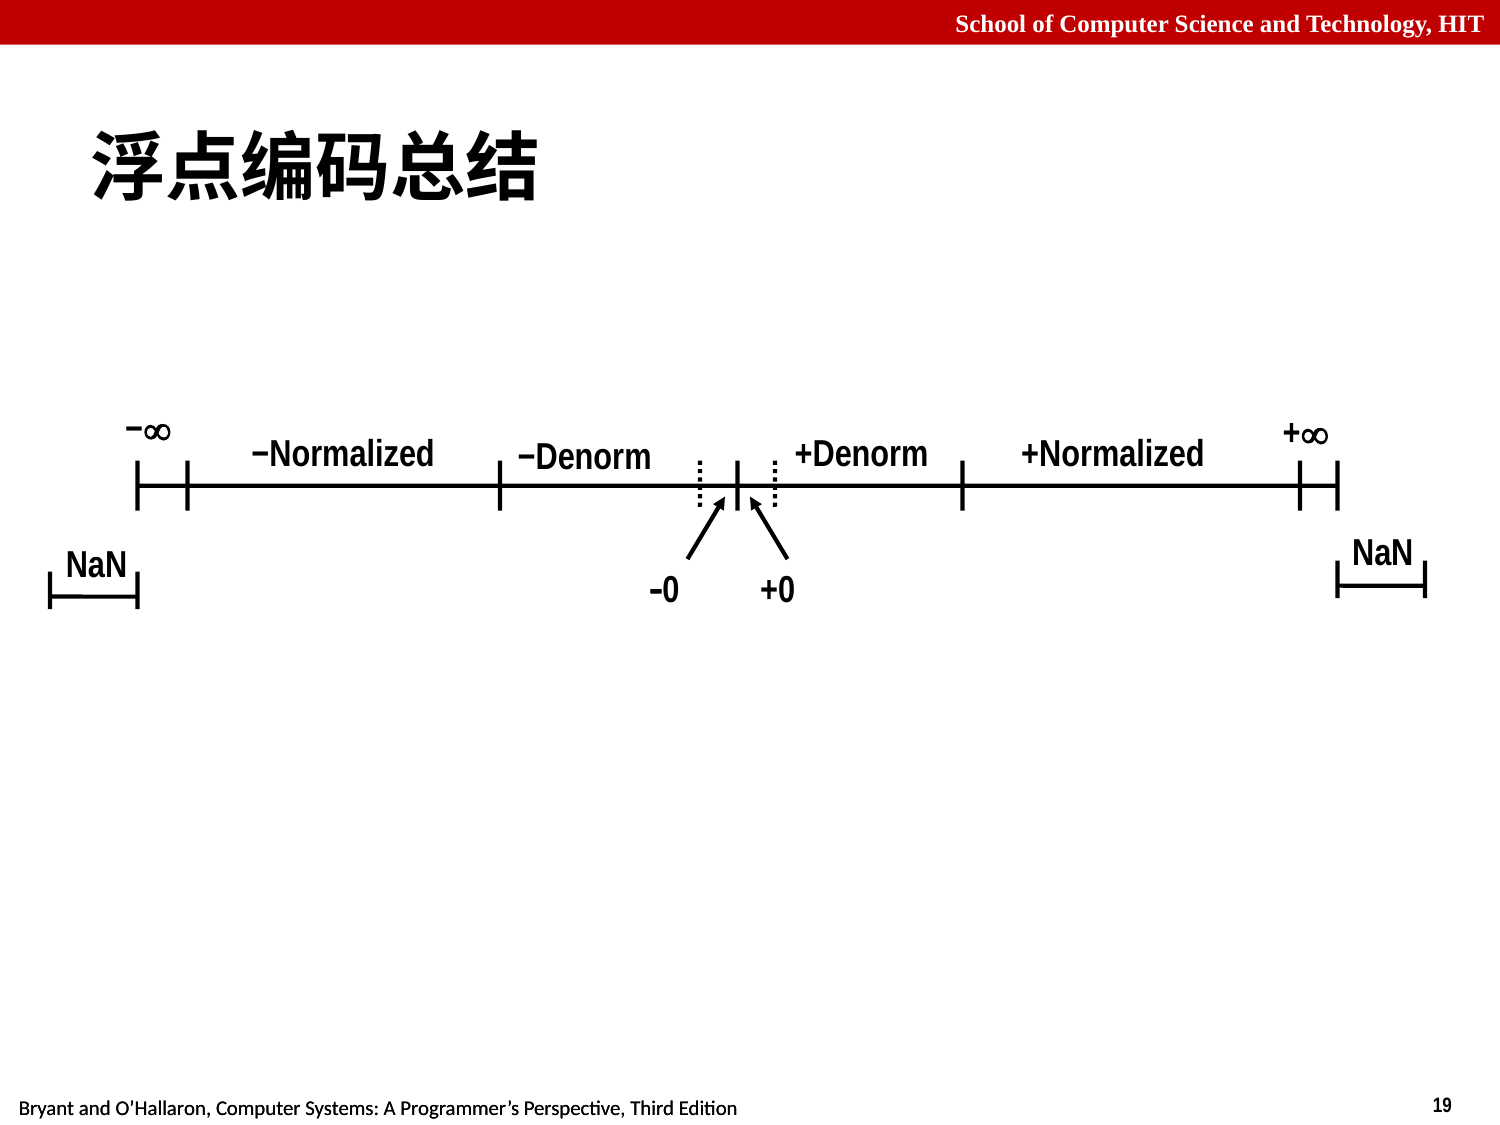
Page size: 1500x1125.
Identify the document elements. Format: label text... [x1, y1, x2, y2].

text_box +0 [753, 559, 802, 617]
text_box [750, 496, 788, 559]
text_box − [118, 398, 178, 456]
text_box + [1276, 402, 1336, 460]
text_box −Normalized [245, 423, 442, 481]
text_box +Denorm [788, 423, 936, 481]
text_box [687, 496, 725, 560]
text_box +Normalized [1014, 423, 1212, 481]
text_box NaN [1345, 521, 1420, 580]
title 浮点编码总结 [74, 74, 1402, 255]
text_box NaN [59, 534, 134, 592]
text_box 0 [643, 558, 686, 617]
text_box −Denorm [511, 425, 658, 483]
